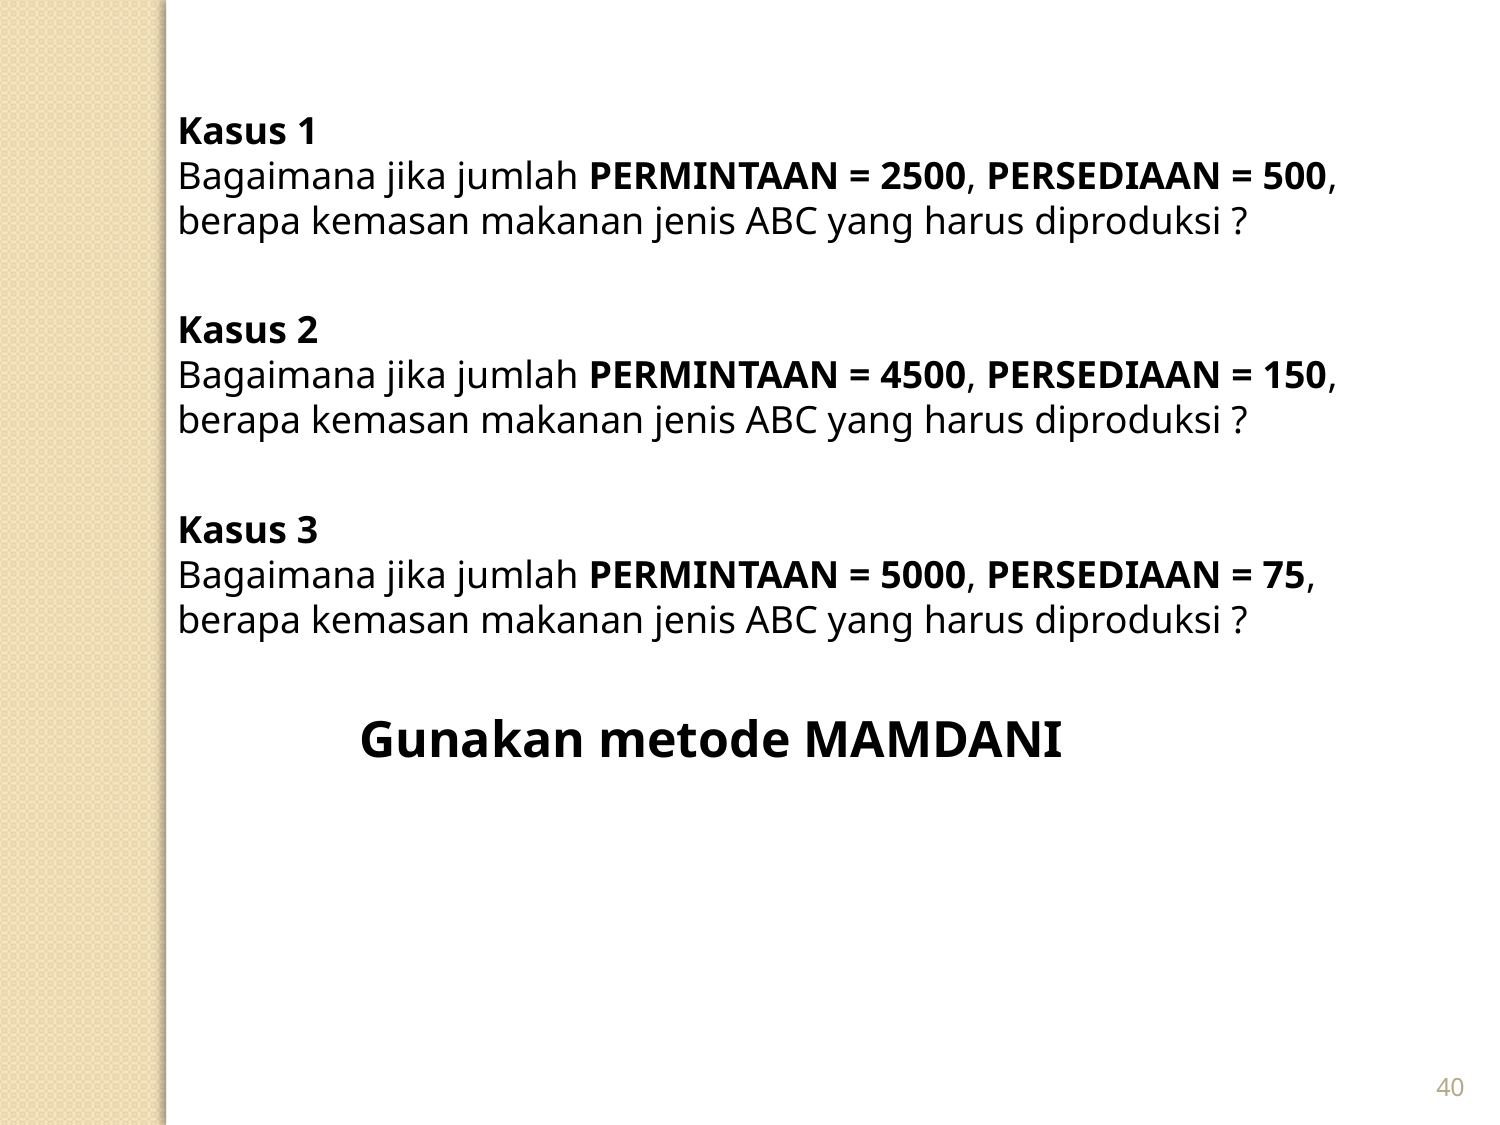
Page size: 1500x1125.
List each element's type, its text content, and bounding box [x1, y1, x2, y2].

text_box Kasus 3 Bagaimana jika jumlah PERMINTAAN = 5000, PERSEDIAAN = 75, berapa kemasan makanan jenis ABC yang harus diproduksi ? [162, 498, 1375, 649]
text_box Gunakan metode MAMDANI [344, 699, 1079, 775]
text_box Kasus 1 Bagaimana jika jumlah PERMINTAAN = 2500, PERSEDIAAN = 500, berapa kemasan makanan jenis ABC yang harus diproduksi ? [162, 99, 1375, 250]
slide_number 40 [1413, 1034, 1488, 1113]
text_box Kasus 2 Bagaimana jika jumlah PERMINTAAN = 4500, PERSEDIAAN = 150, berapa kemasan makanan jenis ABC yang harus diproduksi ? [162, 298, 1375, 449]
